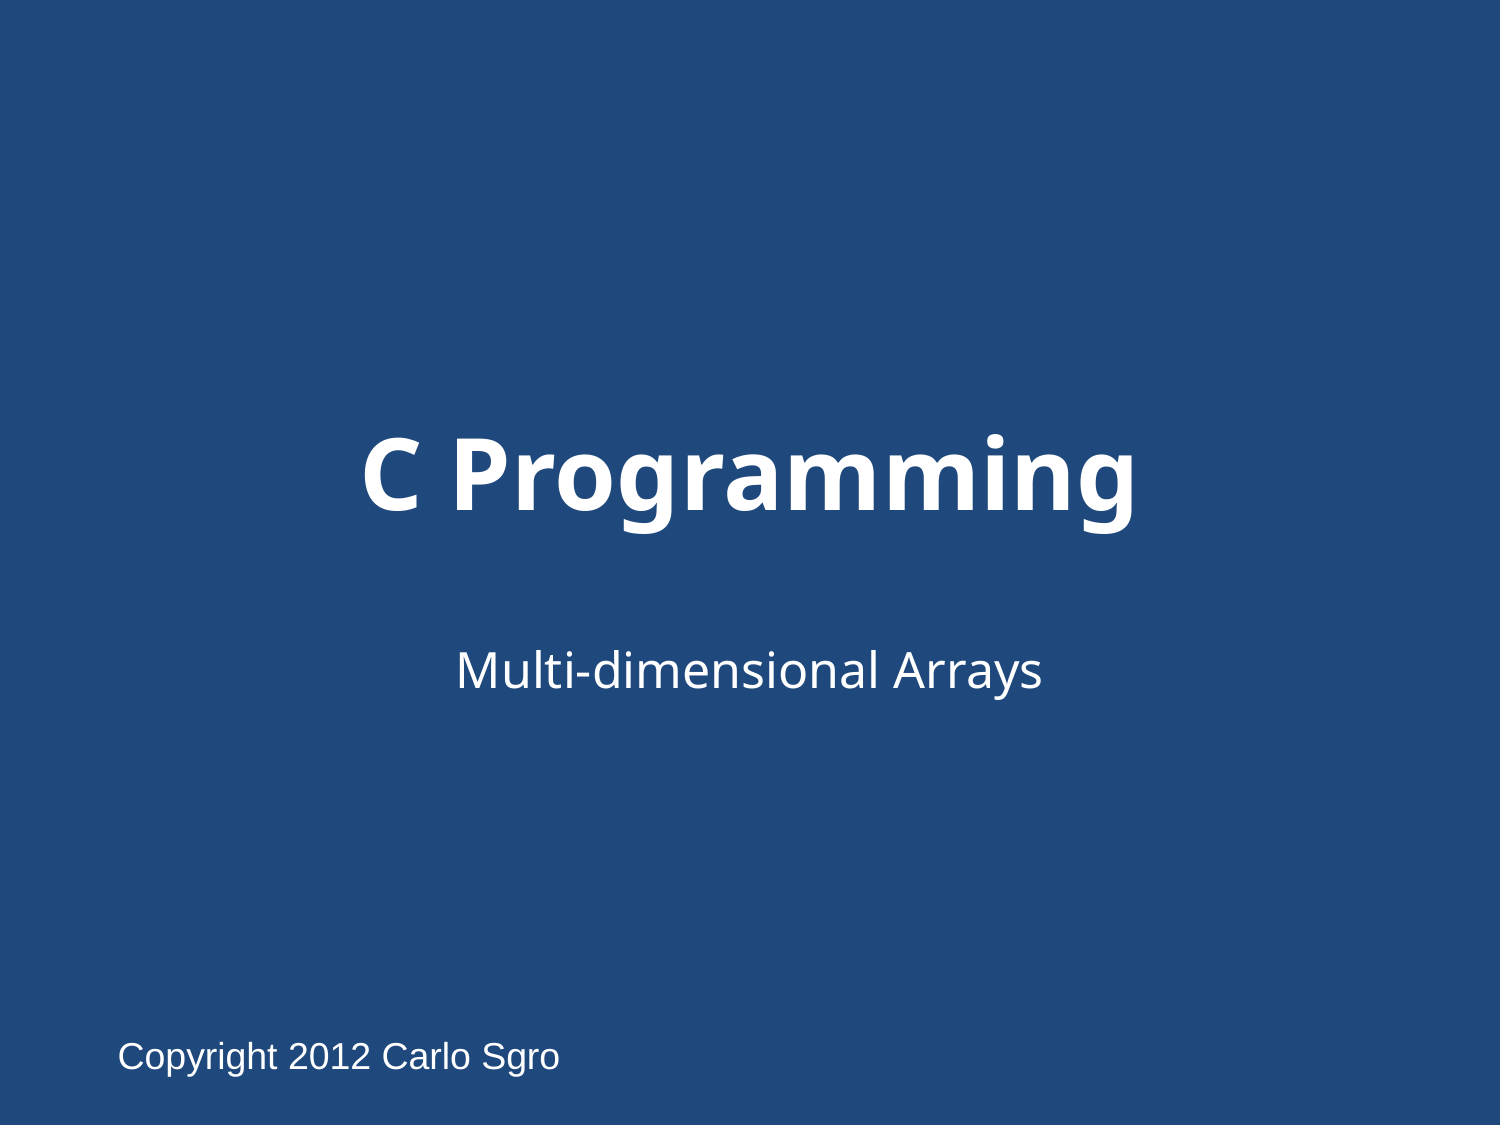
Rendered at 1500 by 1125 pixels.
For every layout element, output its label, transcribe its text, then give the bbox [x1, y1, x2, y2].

title C Programming [112, 349, 1388, 591]
text_box Copyright 2012 Carlo Sgro [102, 1024, 576, 1085]
subtitle Multi-dimensional Arrays [225, 637, 1275, 975]
